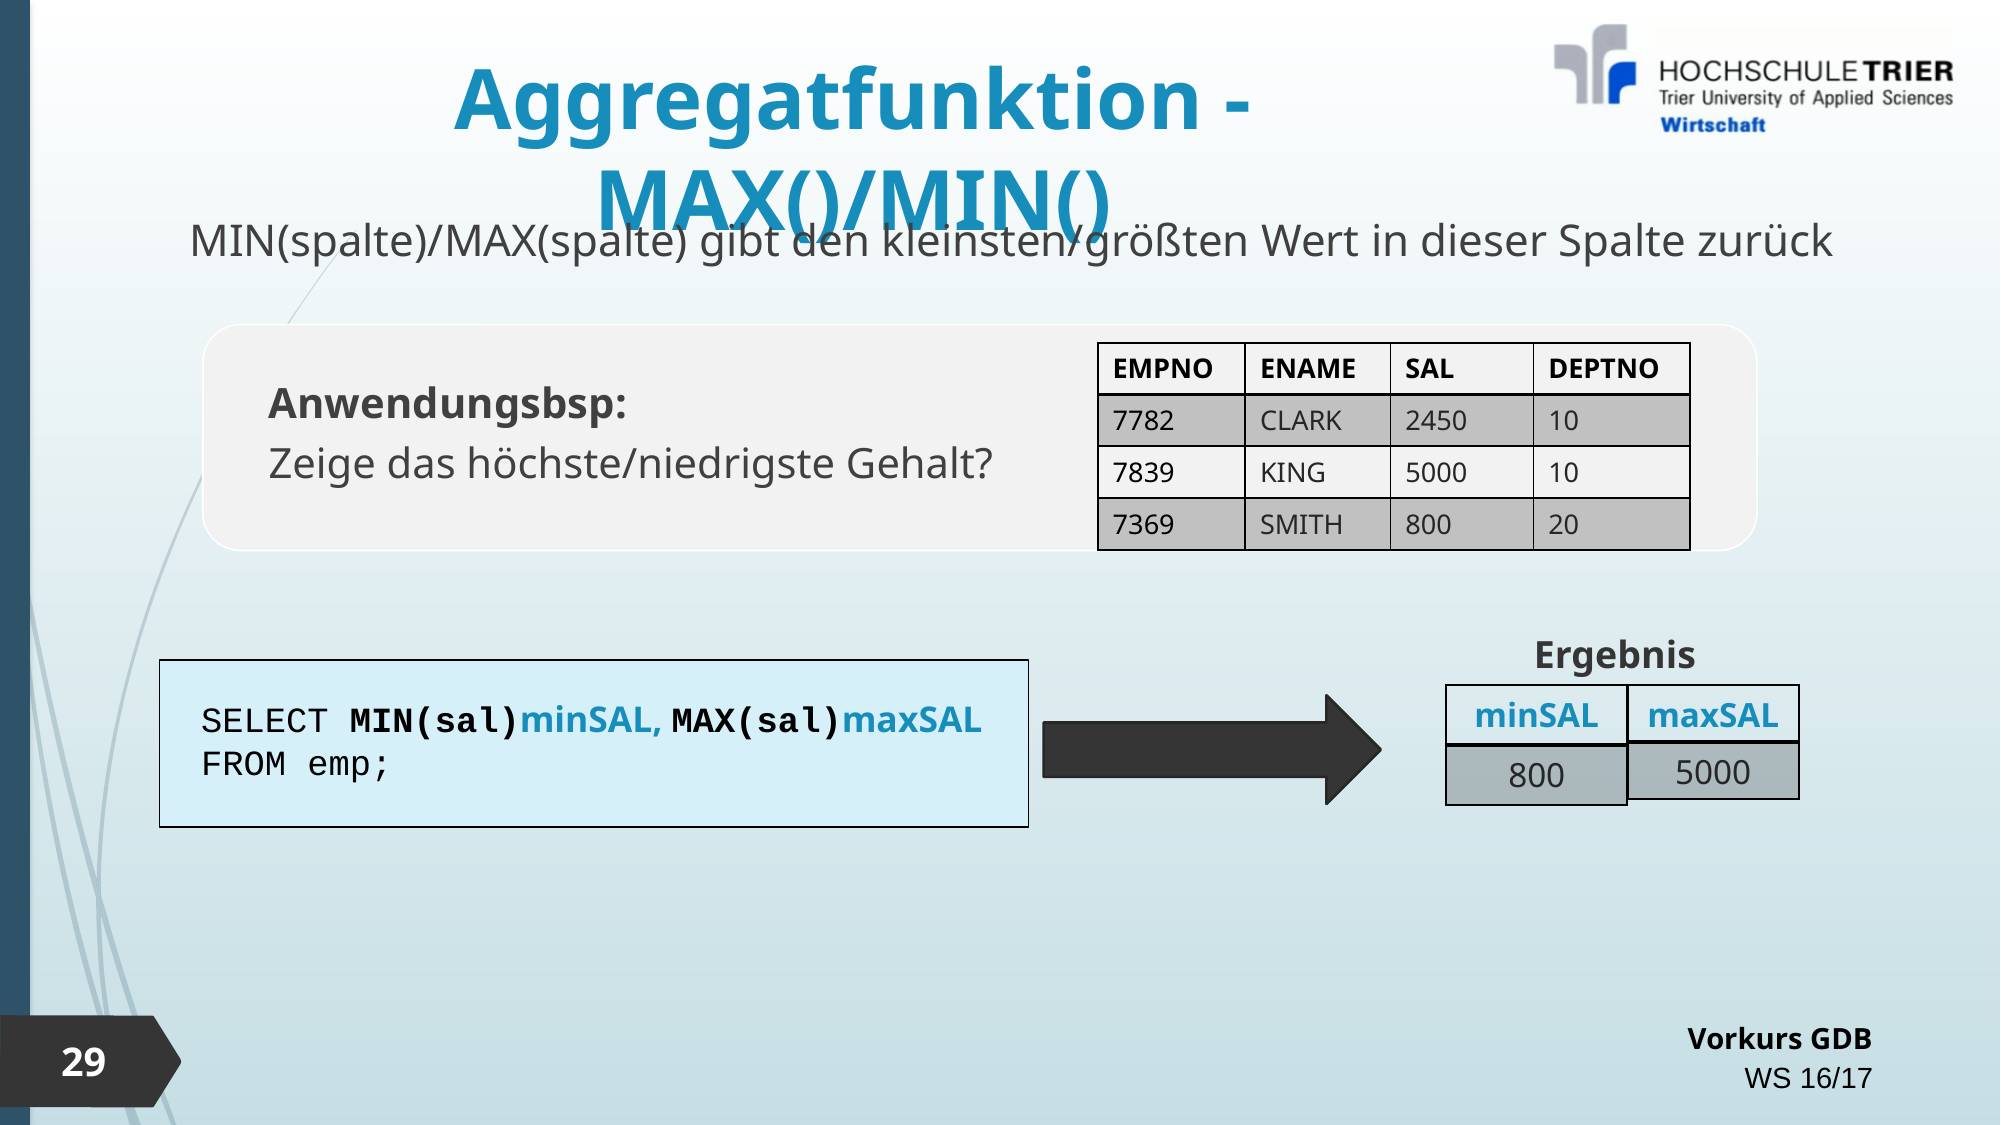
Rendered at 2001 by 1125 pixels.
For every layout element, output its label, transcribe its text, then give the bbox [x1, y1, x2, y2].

title Aggregatfunktion - MAX()/MIN() [180, 39, 1526, 161]
text_box Ergebnis [1512, 624, 1718, 684]
table_header maxSAL [1629, 686, 1798, 740]
text_box Anwendungsbsp: Zeige das höchste/niedrigste Gehalt? [253, 358, 1058, 516]
text_box [201, 323, 1758, 552]
table_cell KING [1246, 447, 1390, 497]
table_cell 7839 [1099, 447, 1244, 497]
table_cell 800 [1391, 499, 1533, 549]
list MIN(spalte)/MAX(spalte) gibt den kleinsten/größten Wert in dieser Spalte zurück [174, 195, 1882, 305]
table_header EMPNO [1099, 344, 1244, 393]
table_cell 7782 [1099, 396, 1244, 445]
table_cell SMITH [1246, 499, 1390, 549]
table_header SAL [1391, 344, 1533, 393]
table_cell 5000 [1391, 447, 1533, 497]
table_header minSAL [1447, 686, 1626, 743]
table_cell 5000 [1629, 744, 1798, 798]
table_cell 10 [1534, 396, 1689, 445]
text_box SELECT MIN(sal)minSAL, MAX(sal)maxSAL FROM emp; [159, 659, 1029, 828]
table_cell 2450 [1391, 396, 1533, 445]
table_header ENAME [1246, 344, 1390, 393]
table_cell 20 [1534, 499, 1689, 549]
table_header DEPTNO [1534, 344, 1689, 393]
table_cell 800 [1447, 747, 1626, 804]
picture [1548, 13, 1966, 141]
table_cell 10 [1534, 447, 1689, 497]
table_cell CLARK [1246, 396, 1390, 445]
text_box [1042, 694, 1382, 806]
table_cell 7369 [1099, 499, 1244, 549]
